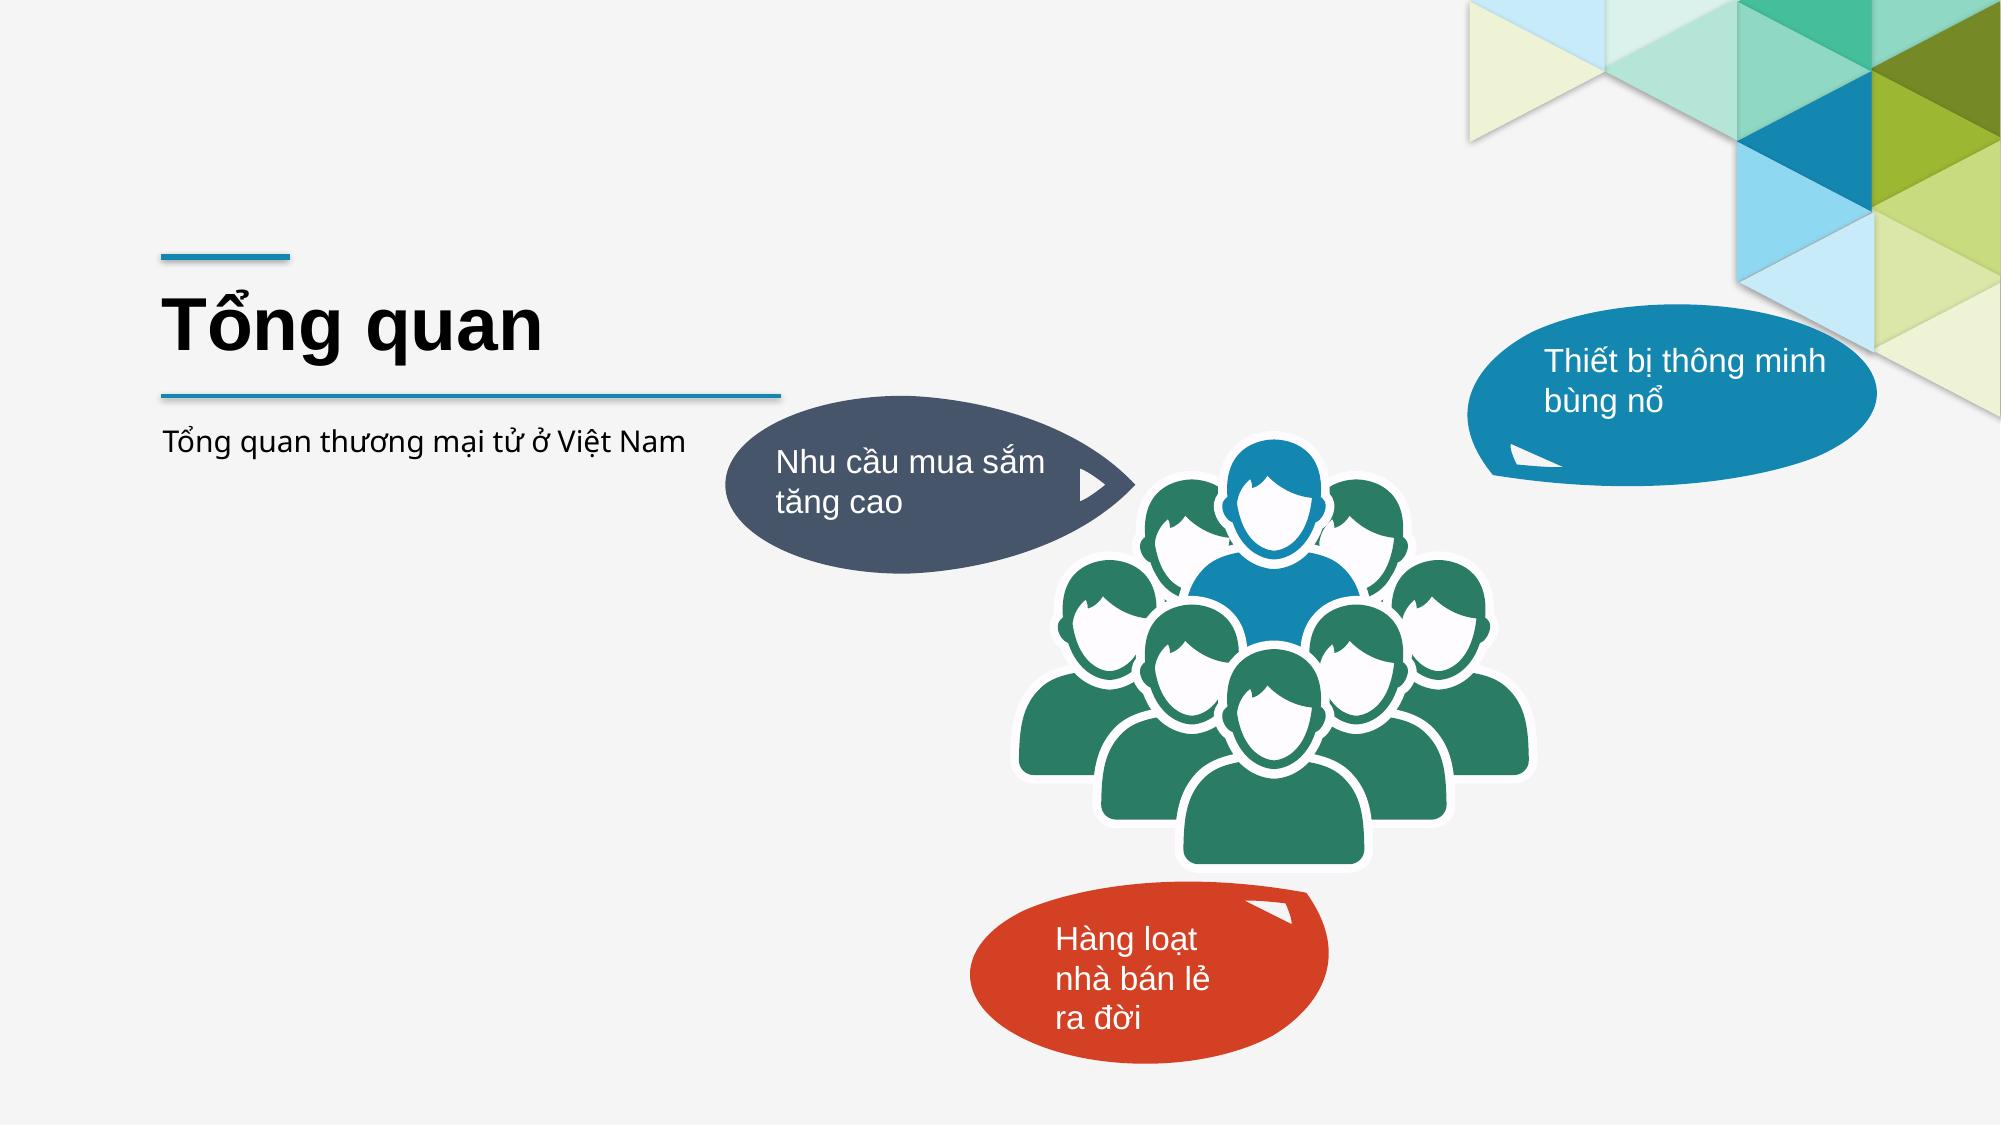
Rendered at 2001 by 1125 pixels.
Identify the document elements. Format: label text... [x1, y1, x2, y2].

list Tổng quan [161, 285, 719, 356]
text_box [724, 295, 1897, 1073]
list Tổng quan thương mại tử ở Việt Nam [146, 404, 719, 472]
